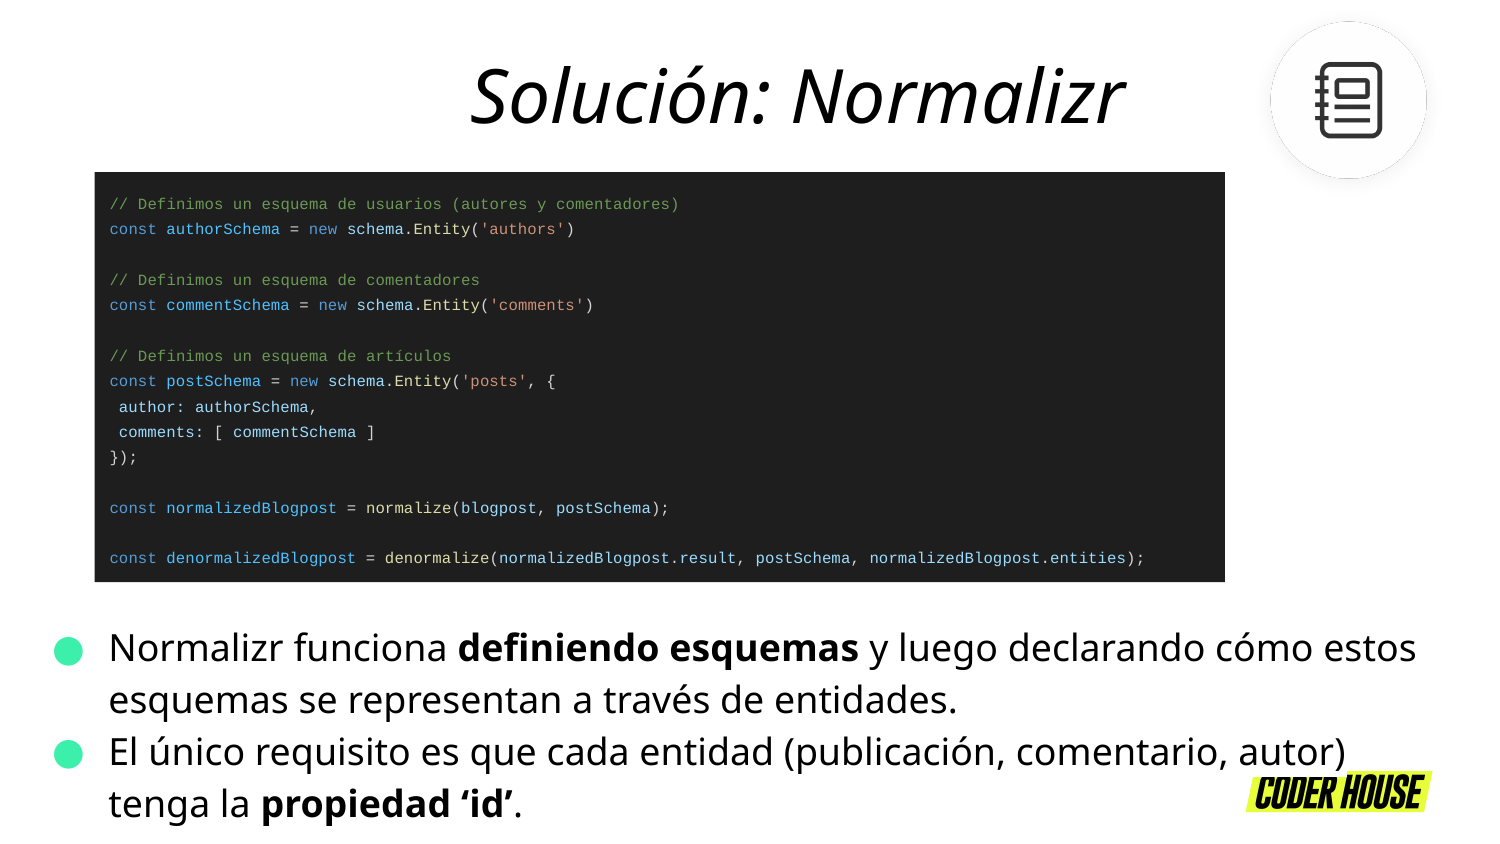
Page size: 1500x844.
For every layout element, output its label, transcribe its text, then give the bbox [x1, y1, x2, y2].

text_box Normalizr funciona definiendo esquemas y luego declarando cómo estos esquemas se representan a través de entidades. El único requisito es que cada entidad (publicación, comentario, autor) tenga la propiedad ‘id’. [18, 602, 1442, 810]
text_box Solución: Normalizr [184, 33, 1245, 173]
picture [1241, 764, 1437, 819]
picture [1251, 2, 1447, 198]
text_box // Definimos un esquema de usuarios (autores y comentadores) const authorSchema = new schema.Entity('authors') // Definimos un esquema de comentadores const commentSchema = new schema.Entity('comments') // Definimos un esquema de artículos const postSchema = new schema.Entity('posts', { author: authorSchema, comments: [ commentSchema ] }); const normalizedBlogpost = normalize(blogpost, postSchema); const denormalizedBlogpost = denormalize(normalizedBlogpost.result, postSchema, normalizedBlogpost.entities); [94, 172, 1225, 583]
